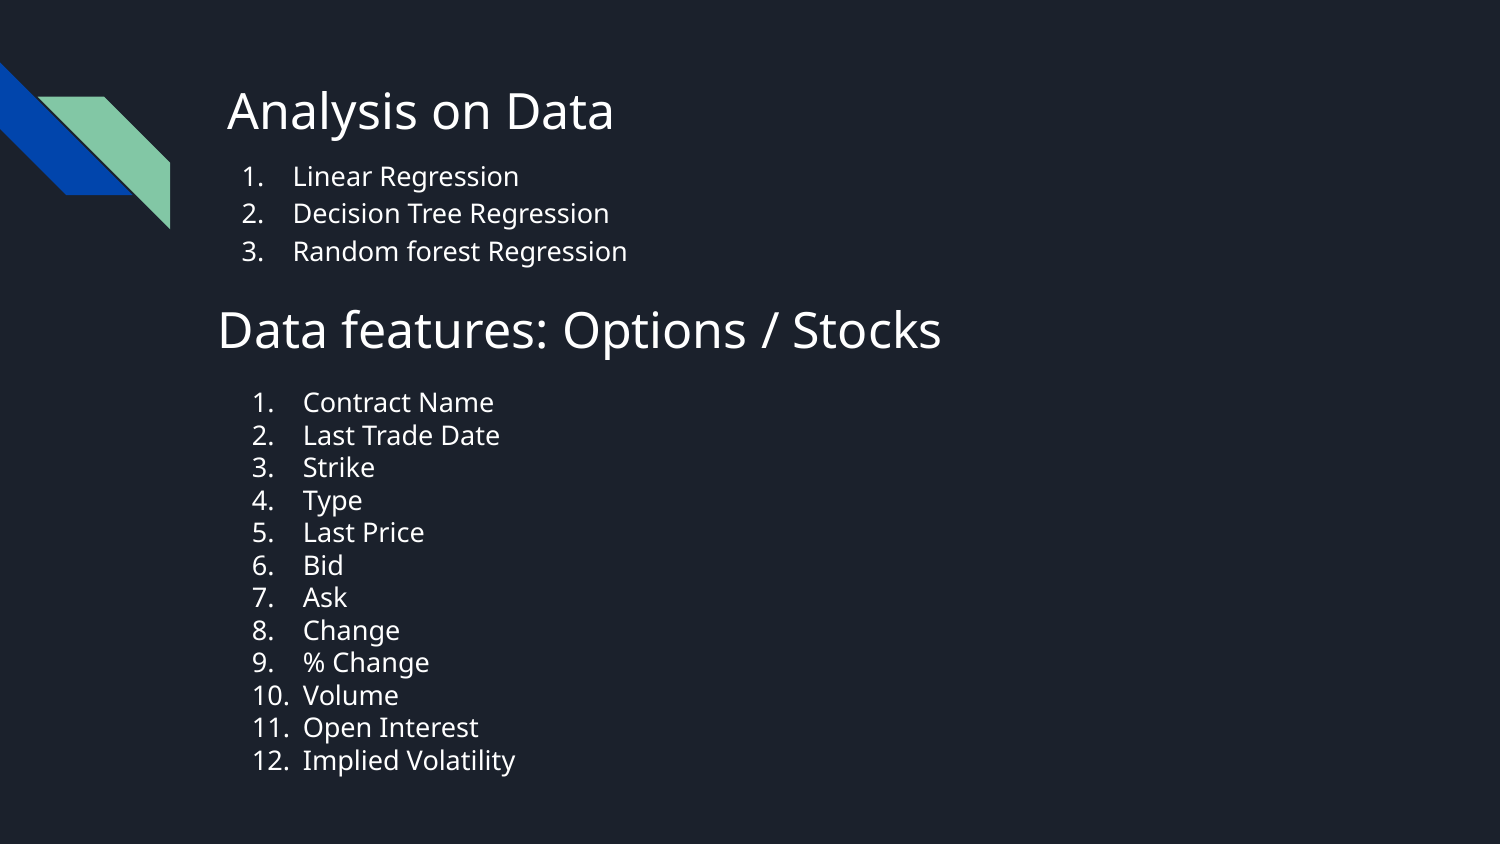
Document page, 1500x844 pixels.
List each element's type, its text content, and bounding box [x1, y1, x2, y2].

list Linear Regression Decision Tree Regression Random forest Regression [202, 139, 1013, 283]
list Contract Name Last Trade Date Strike Type Last Price Bid Ask Change % Change Volume Open Interest Implied Volatility [212, 370, 1207, 649]
title Analysis on Data [212, 64, 1368, 215]
title Data features: Options / Stocks [202, 283, 1358, 434]
